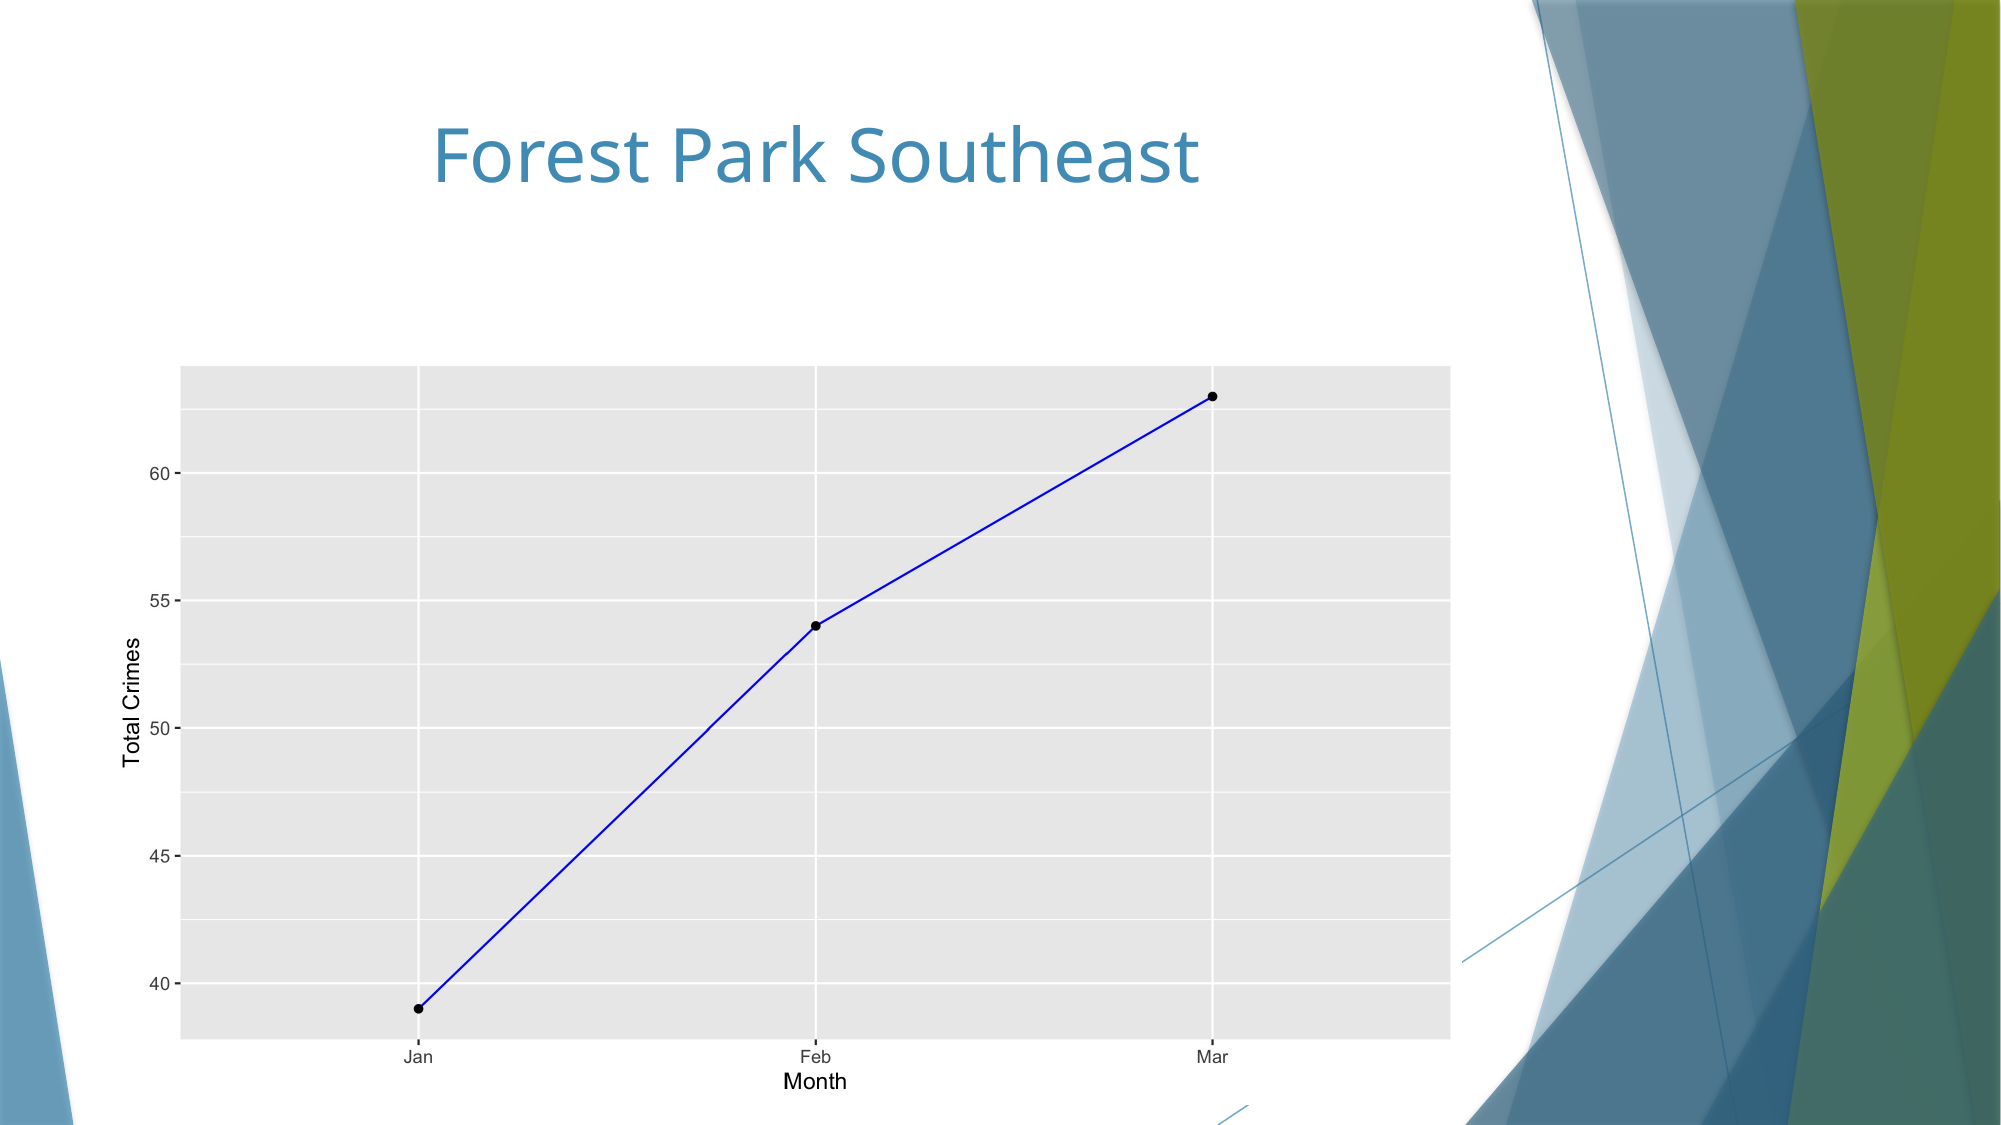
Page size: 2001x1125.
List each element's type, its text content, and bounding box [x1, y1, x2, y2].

title Forest Park Southeast [111, 99, 1522, 317]
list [110, 353, 1462, 1105]
